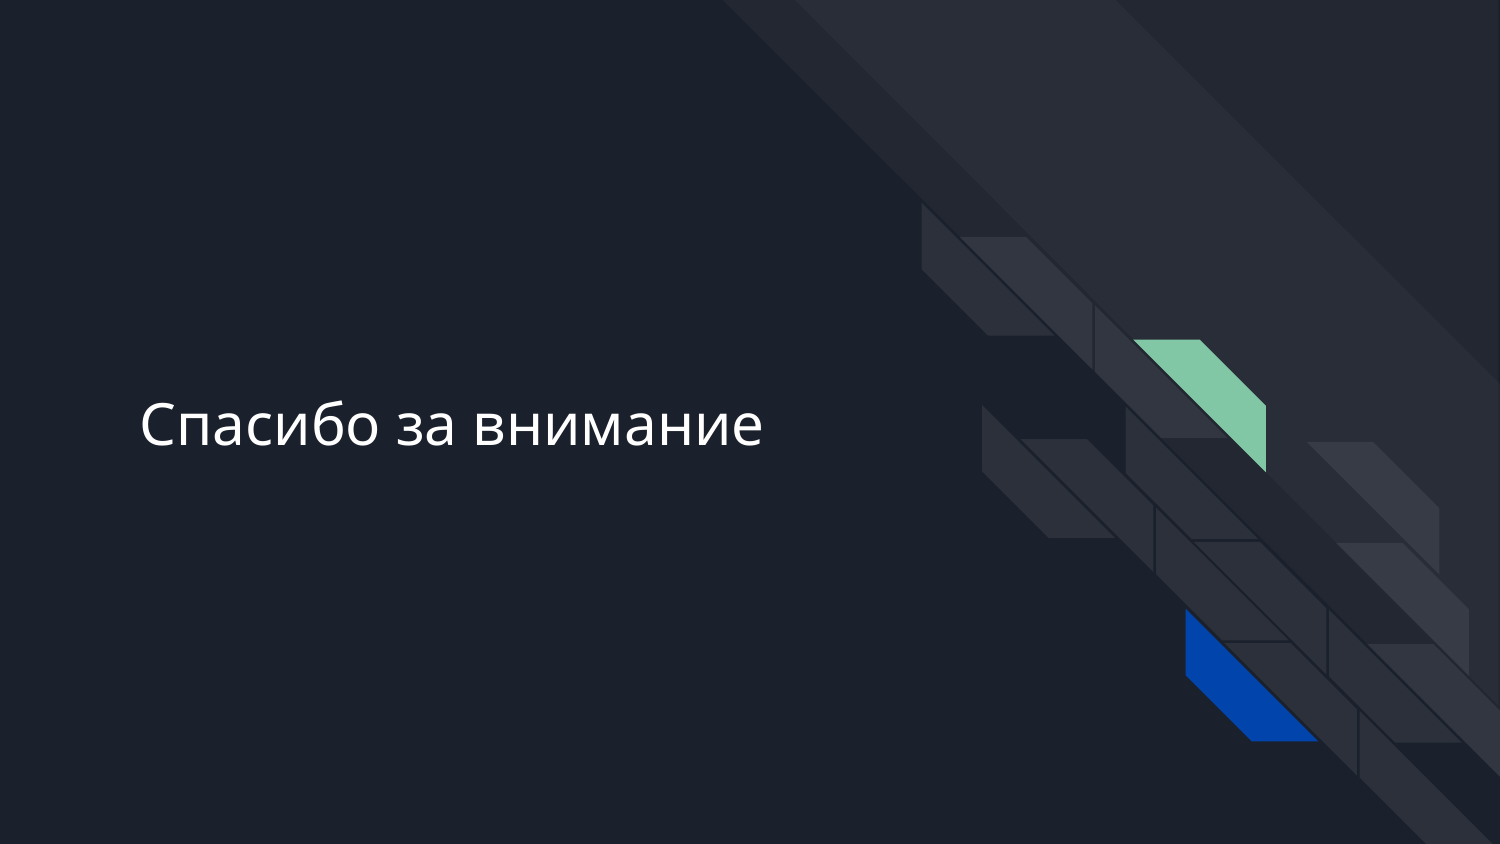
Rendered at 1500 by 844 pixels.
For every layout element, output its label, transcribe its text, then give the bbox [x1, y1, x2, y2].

title Спасибо за внимание [124, 133, 878, 711]
